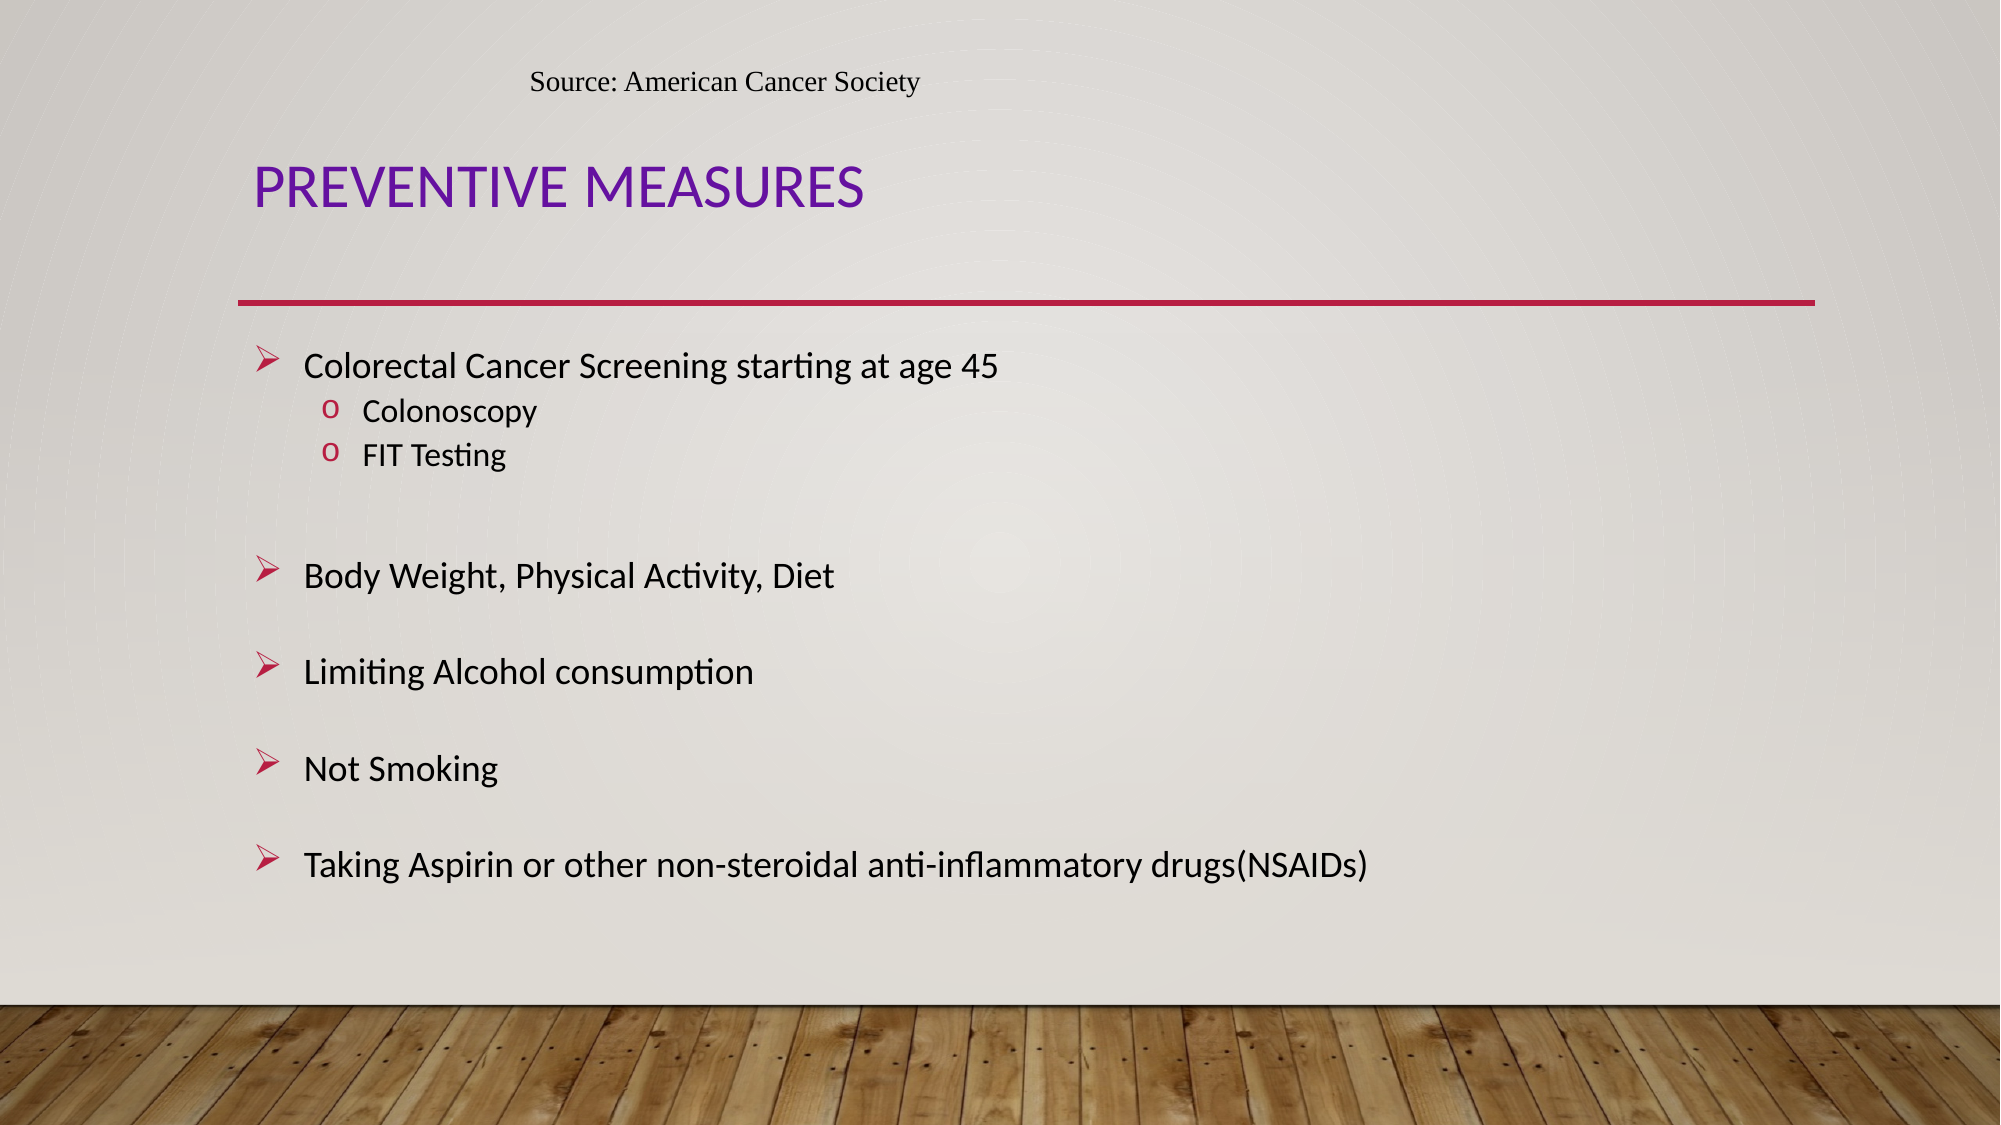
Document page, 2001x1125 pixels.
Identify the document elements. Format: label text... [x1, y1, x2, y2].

title Preventive Measures [238, 131, 1814, 305]
list Colorectal Cancer Screening starting at age 45 Colonoscopy FIT Testing Body Weight, Physical Activity, Diet Limiting Alcohol consumption Not Smoking Taking Aspirin or other non-steroidal anti-inflammatory drugs(NSAIDs) [238, 330, 1814, 897]
footer Source: American Cancer Society [238, 54, 1213, 105]
picture [0, 1005, 2000, 1125]
